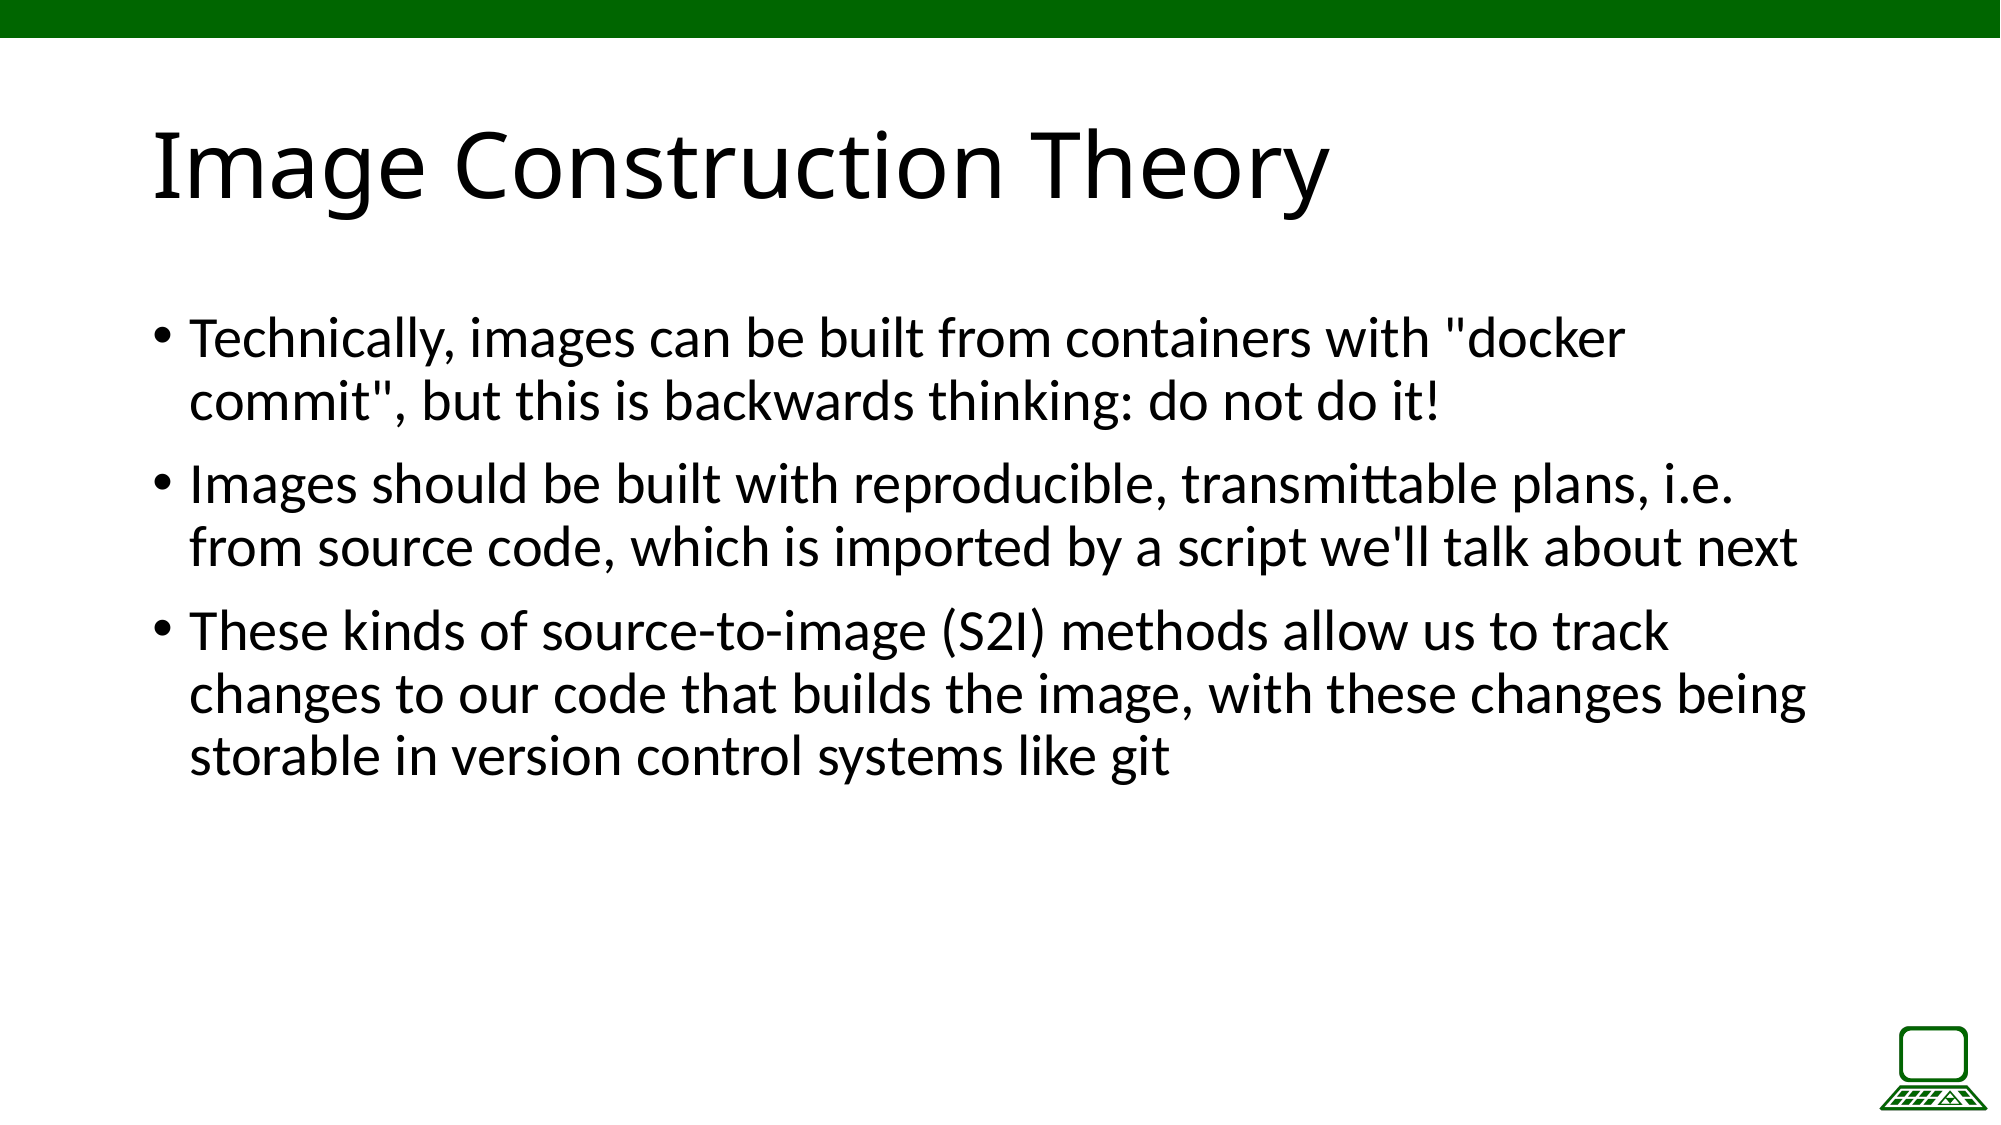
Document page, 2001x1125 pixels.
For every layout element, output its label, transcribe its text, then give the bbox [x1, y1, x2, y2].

title Image Construction Theory [137, 59, 1863, 278]
picture [1879, 1026, 1988, 1111]
list Technically, images can be built from containers with "docker commit", but this is backwards thinking: do not do it! Images should be built with reproducible, transmittable plans, i.e. from source code, which is imported by a script we'll talk about next These kinds of source-to-image (S2I) methods allow us to track changes to our code that builds the image, with these changes being storable in version control systems like git [137, 299, 1863, 1014]
text_box [0, 0, 2000, 39]
